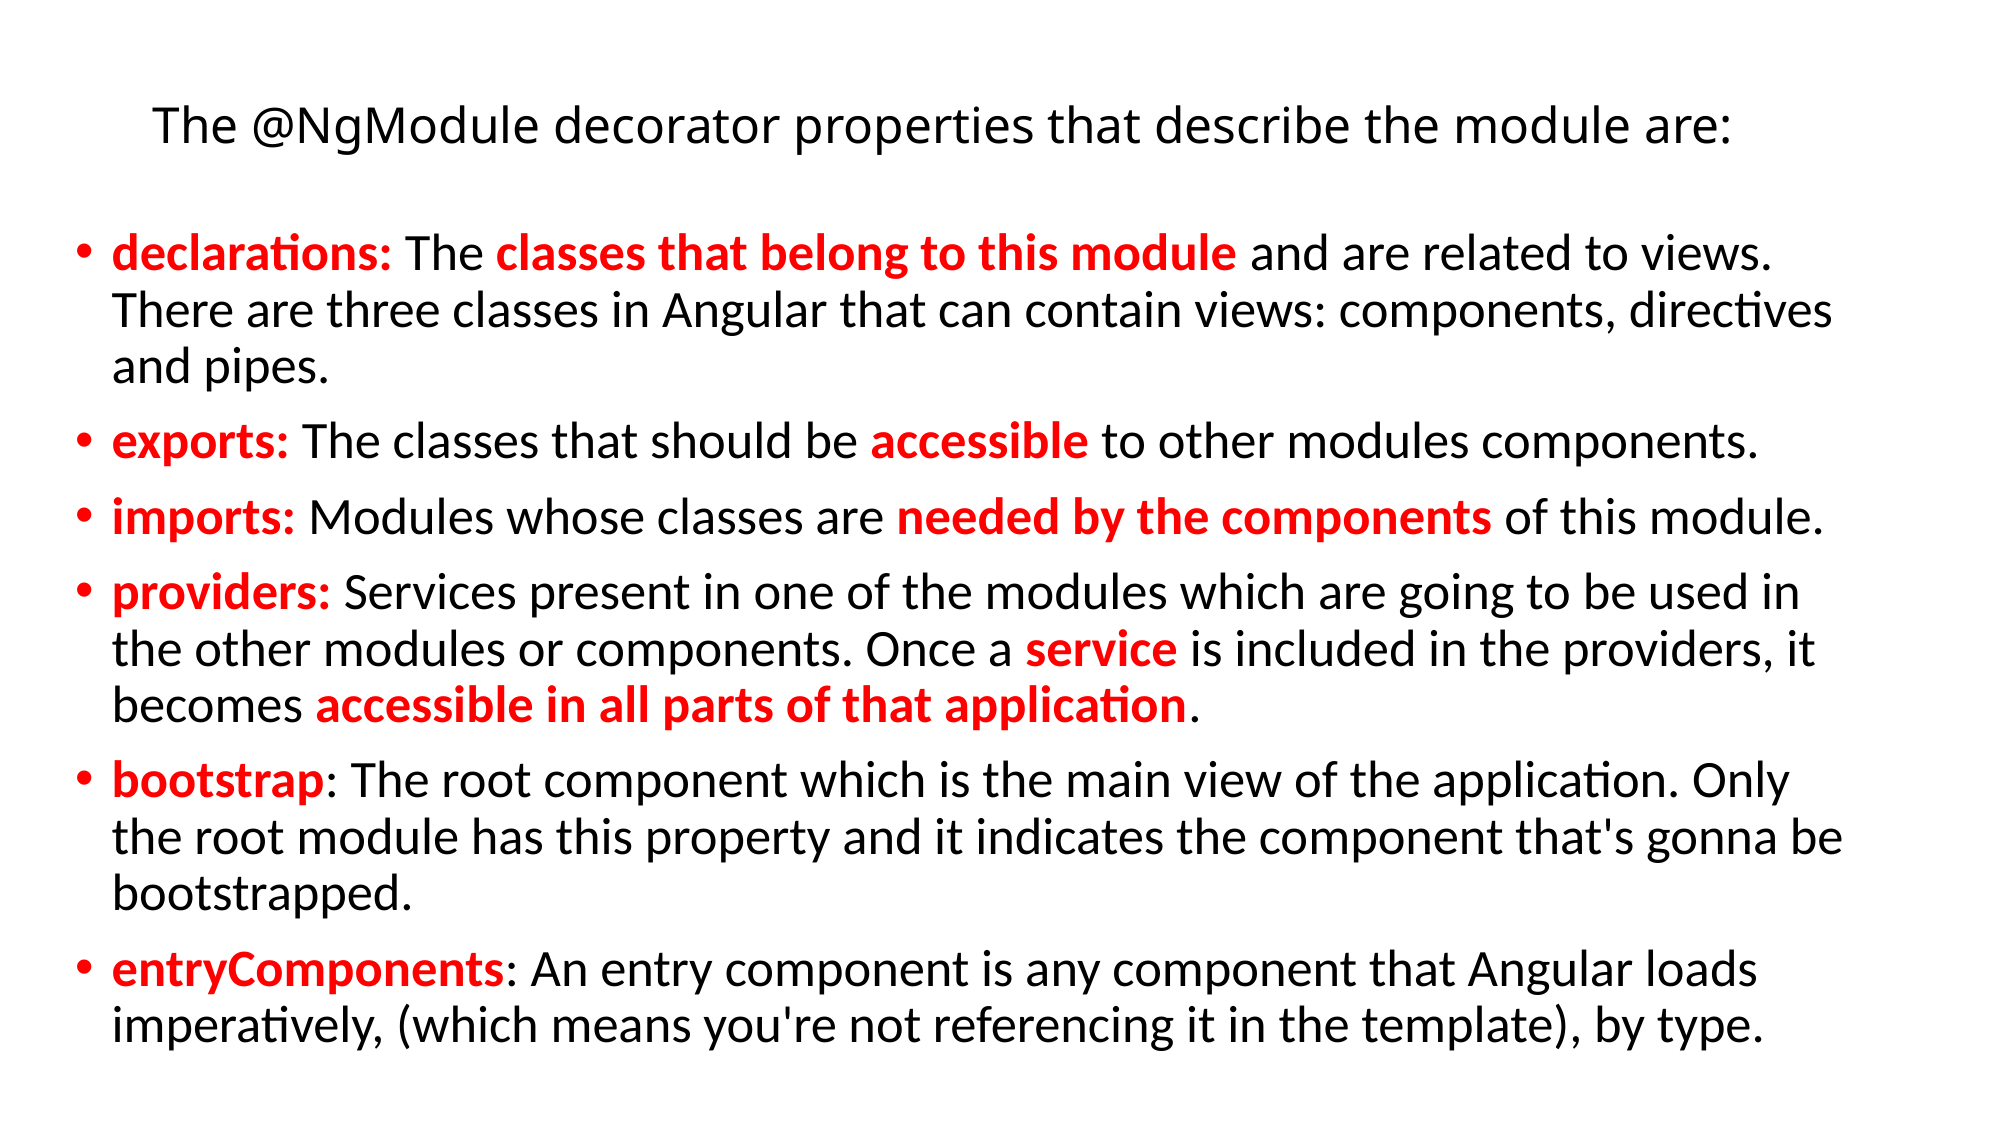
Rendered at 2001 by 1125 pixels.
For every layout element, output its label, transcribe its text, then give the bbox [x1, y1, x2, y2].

title The @NgModule decorator properties that describe the module are: [137, 75, 1863, 218]
list declarations: The classes that belong to this module and are related to views. There are three classes in Angular that can contain views: components, directives and pipes. exports: The classes that should be accessible to other modules components. imports: Modules whose classes are needed by the components of this module. providers: Services present in one of the modules which are going to be used in the other modules or components. Once a service is included in the providers, it becomes accessible in all parts of that application. bootstrap: The root component which is the main view of the application. Only the root module has this property and it indicates the component that's gonna be bootstrapped. entryComponents: An entry component is any component that Angular loads imperatively, (which means you're not referencing it in the template), by type. [60, 218, 1863, 1077]
